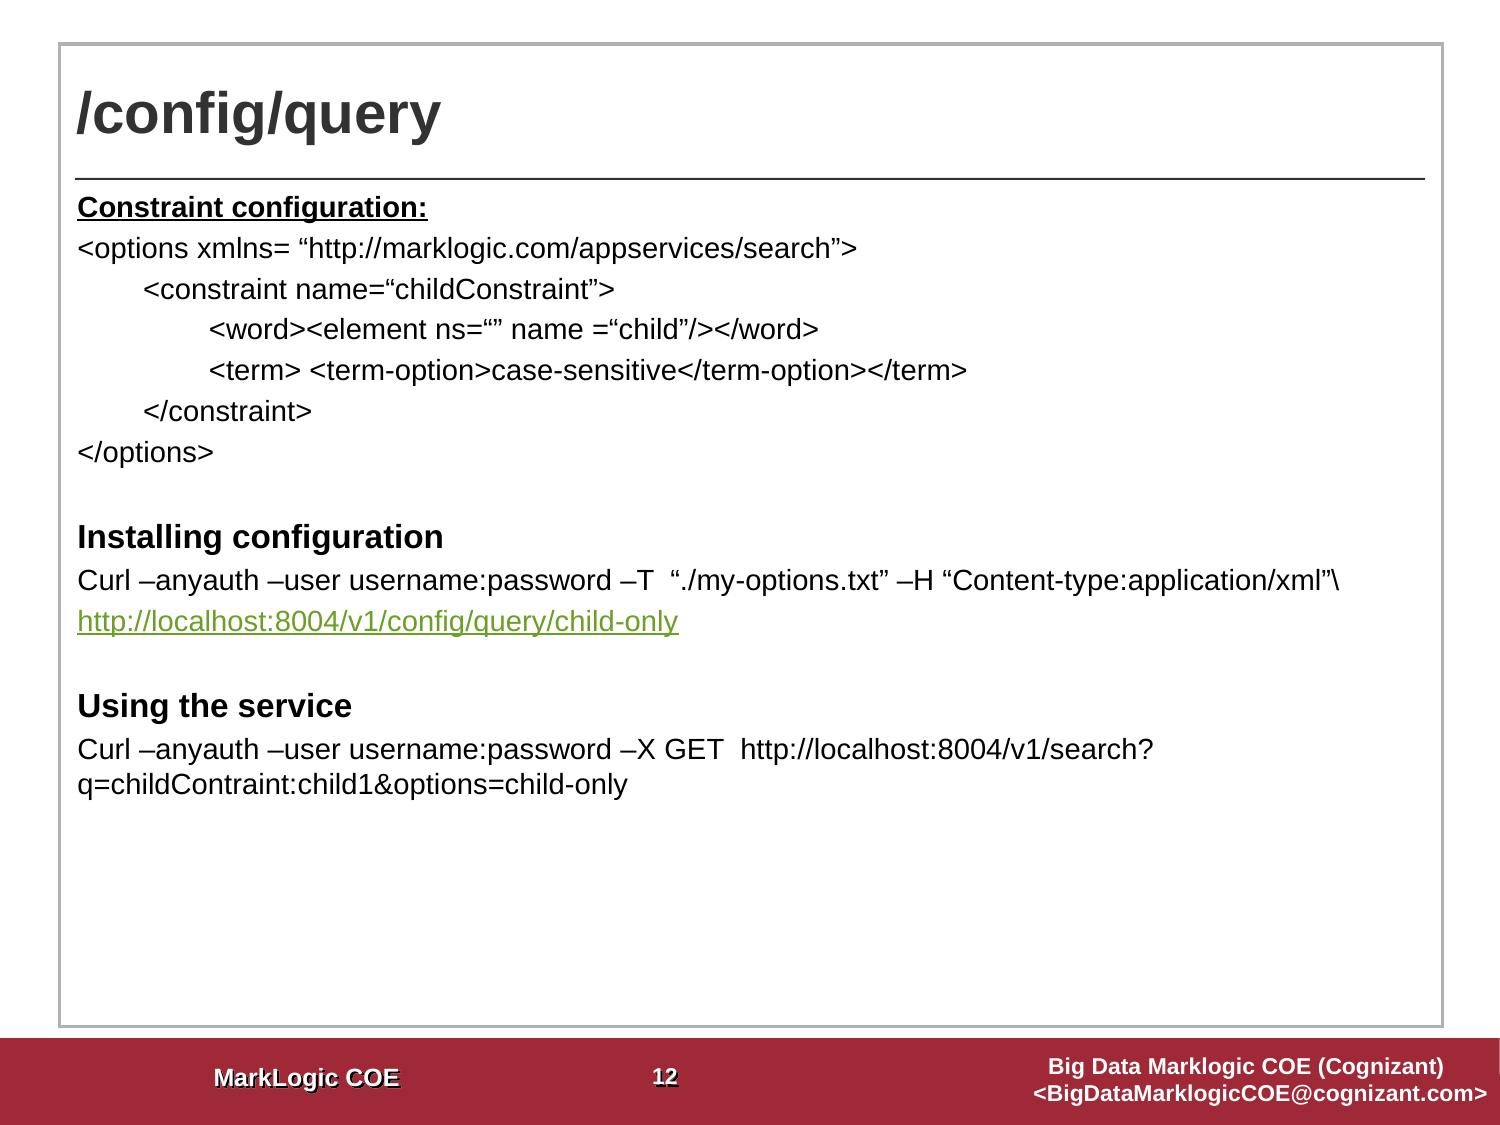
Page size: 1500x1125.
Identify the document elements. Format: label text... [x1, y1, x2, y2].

list Constraint configuration: <options xmlns= “http://marklogic.com/appservices/search”> <constraint name=“childConstraint”> <word><element ns=“” name =“child”/></word> <term> <term-option>case-sensitive</term-option></term> </constraint> </options> Installing configuration Curl –anyauth –user username:password –T “./my-options.txt” –H “Content-type:application/xml”\ http://localhost:8004/v1/config/query/child-only Using the service Curl –anyauth –user username:password –X GET http://localhost:8004/v1/search?q=childContraint:child1&options=child-only [77, 188, 1420, 988]
slide_number 12 [636, 1053, 821, 1125]
title /config/query [76, 60, 1413, 161]
